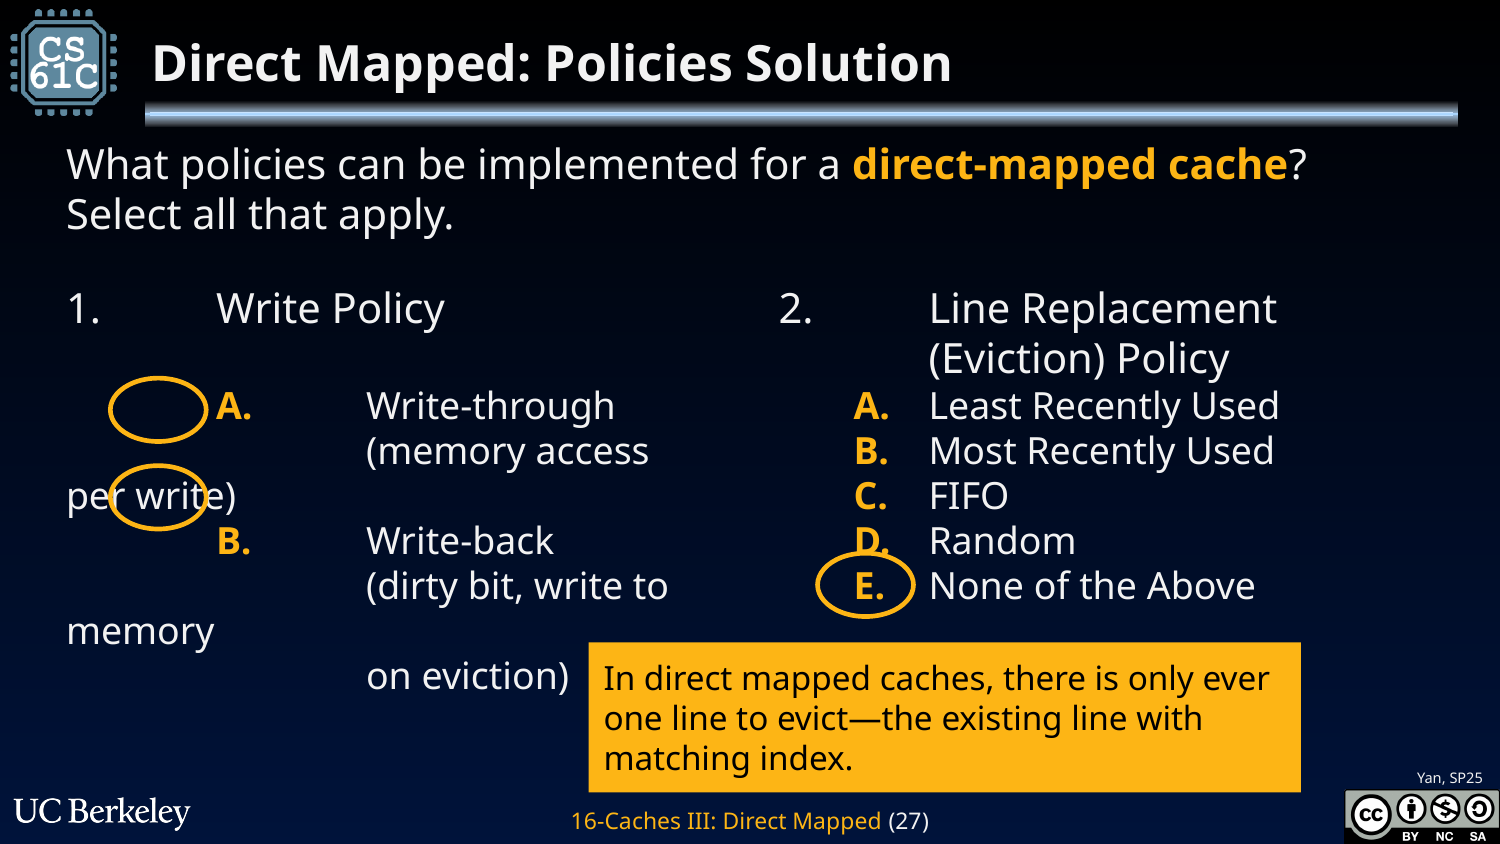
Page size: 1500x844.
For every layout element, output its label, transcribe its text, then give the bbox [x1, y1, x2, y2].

text_box [817, 553, 914, 617]
list What policies can be implemented for a direct-mapped cache? Select all that apply. [51, 123, 1449, 217]
text_box In direct mapped caches, there is only ever one line to evict—the existing line with matching index. [588, 642, 1301, 793]
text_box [110, 377, 207, 530]
list 2. Line Replacement (Eviction) Policy A. Least Recently Used B. Most Recently Used C. FIFO D. Random E. None of the Above [763, 267, 1444, 643]
list 1. Write Policy A. Write-through (memory access per write) B. Write-back (dirty bit, write to memory on eviction) [51, 267, 731, 643]
picture [10, 9, 117, 116]
title Direct Mapped: Policies Solution [136, 16, 1449, 111]
picture [1344, 789, 1500, 844]
picture [13, 797, 191, 831]
